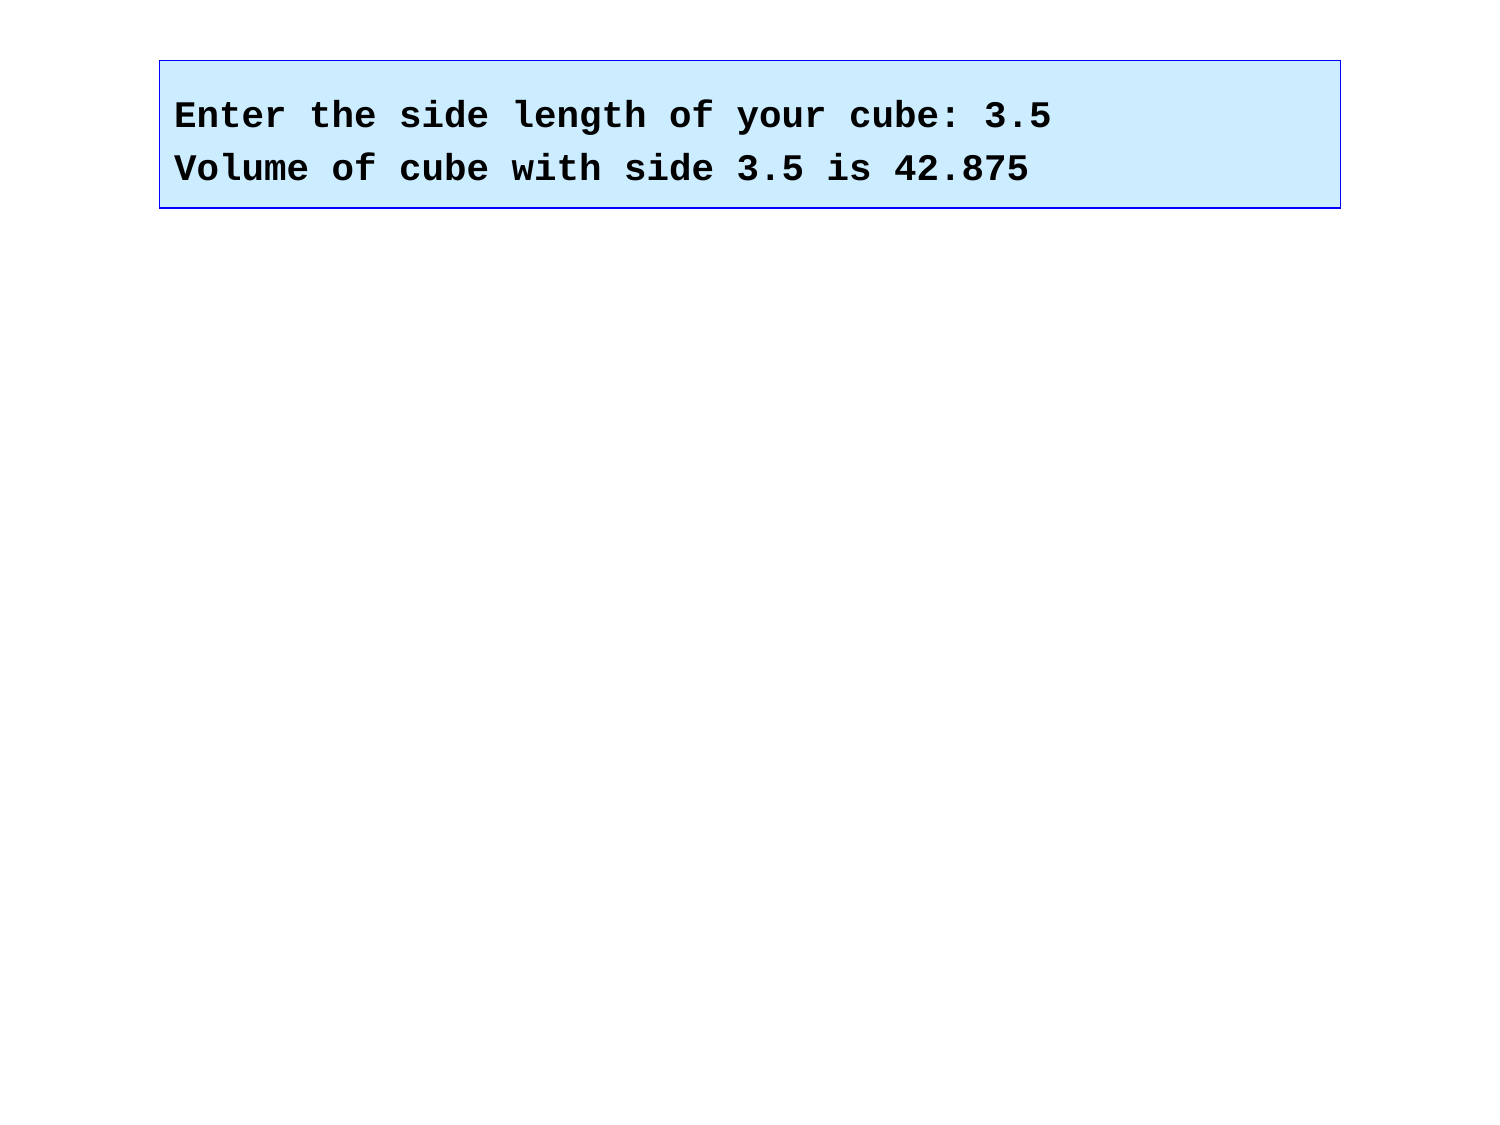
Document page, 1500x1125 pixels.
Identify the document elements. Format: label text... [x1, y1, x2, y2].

text_box Enter the side length of your cube: 3.5 Volume of cube with side 3.5 is 42.875 [159, 60, 1341, 208]
